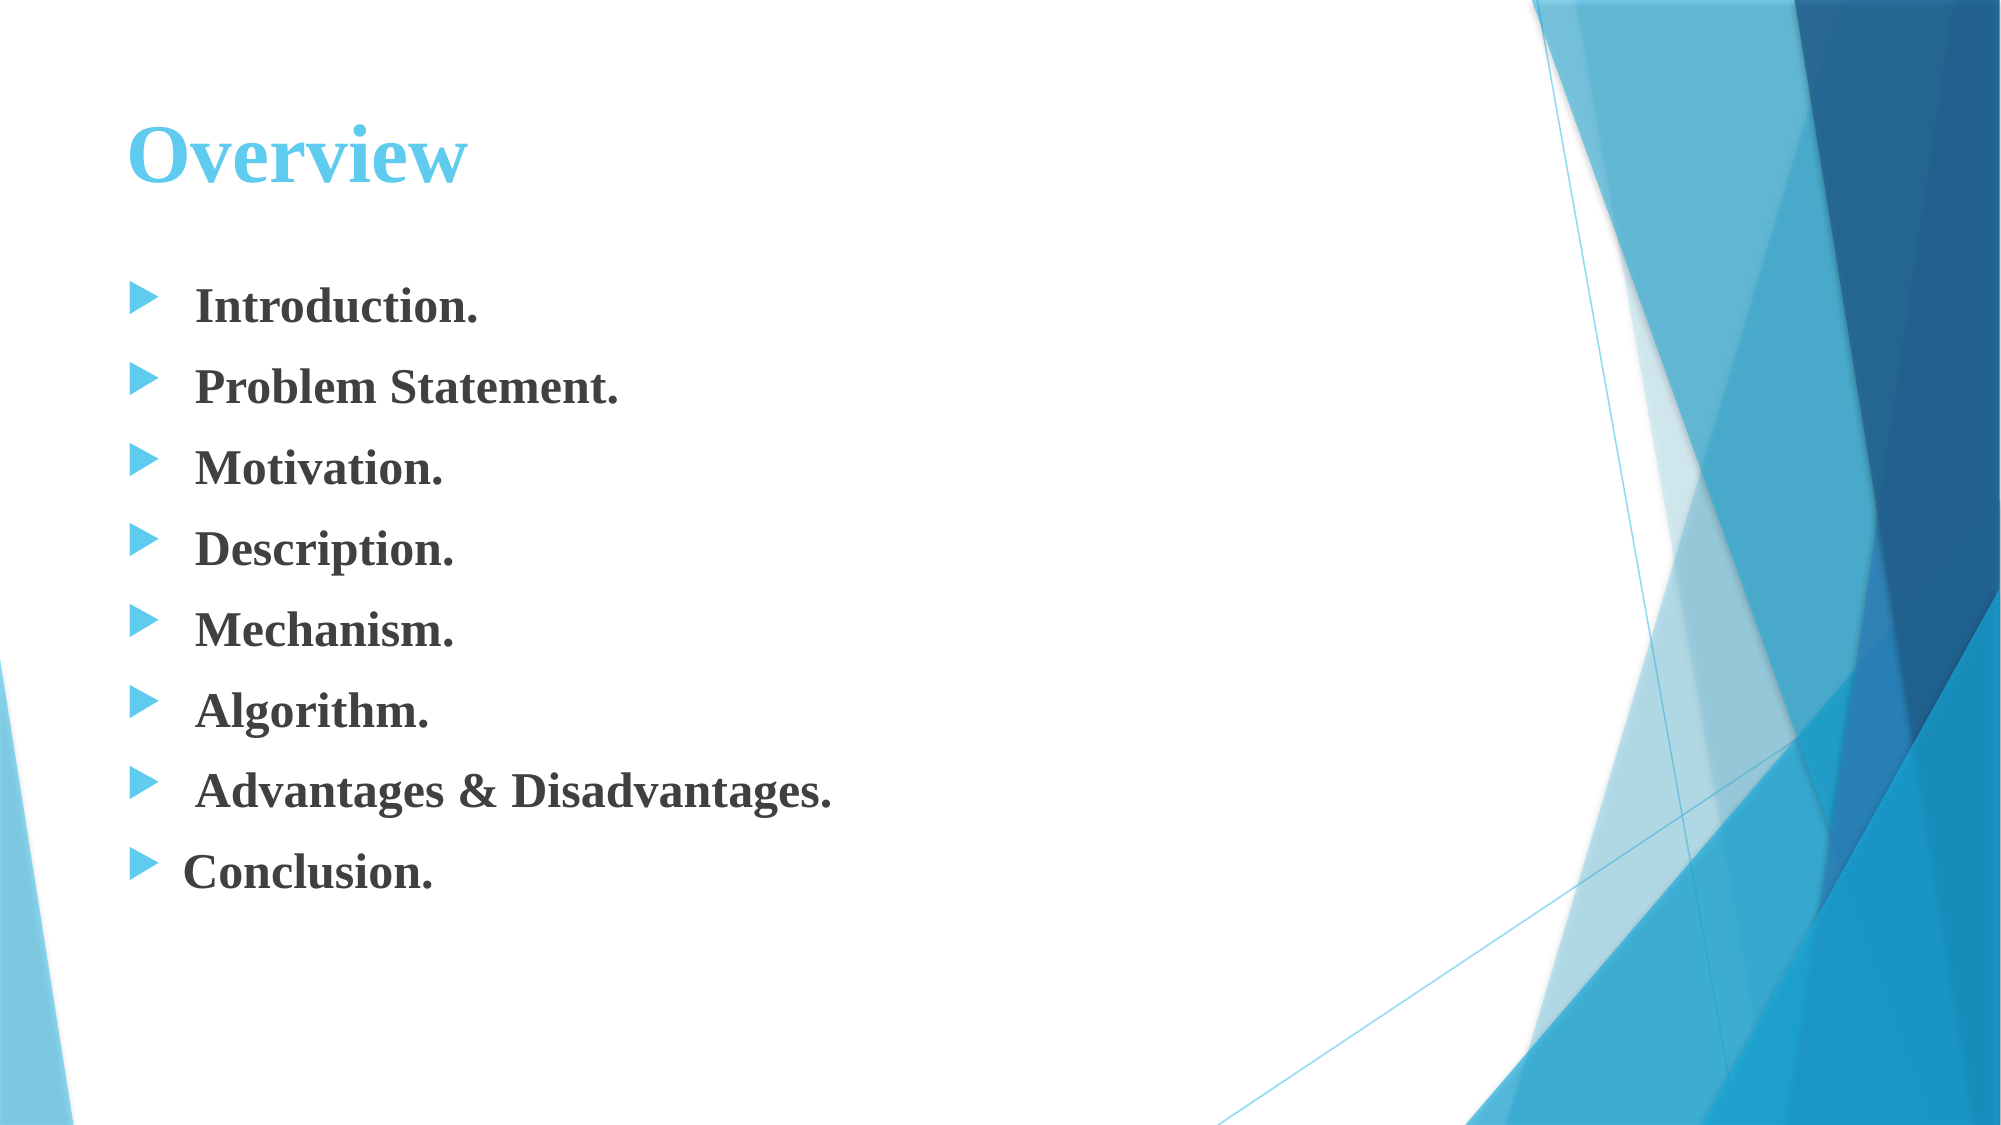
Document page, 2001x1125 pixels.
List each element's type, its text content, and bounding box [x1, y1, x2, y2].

title Overview [111, 92, 1522, 231]
list Introduction. Problem Statement. Motivation. Description. Mechanism. Algorithm. Advantages & Disadvantages. Conclusion. [111, 265, 1522, 1007]
